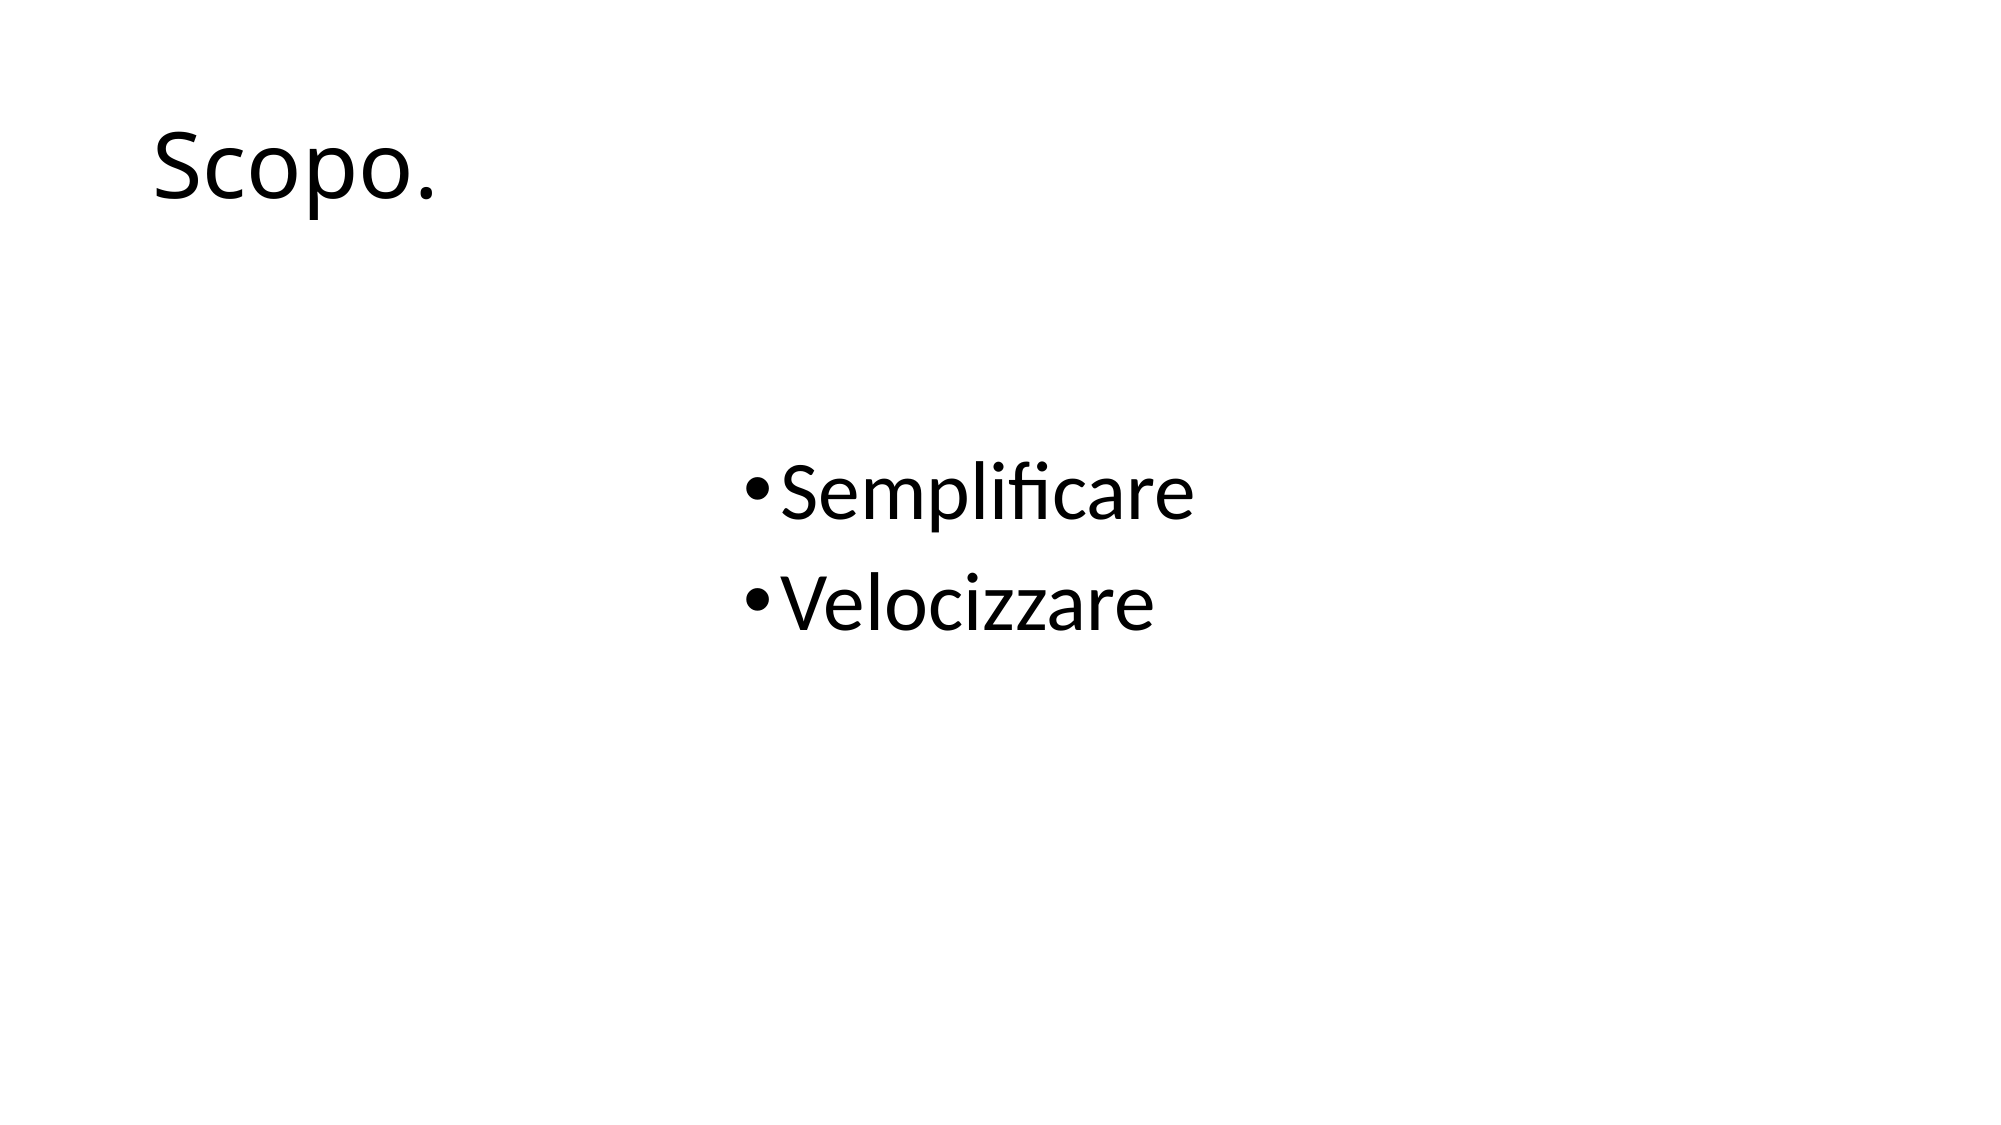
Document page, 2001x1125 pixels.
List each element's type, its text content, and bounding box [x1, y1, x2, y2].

title Scopo. [137, 59, 1863, 278]
list Semplificare Velocizzare [728, 440, 1272, 685]
